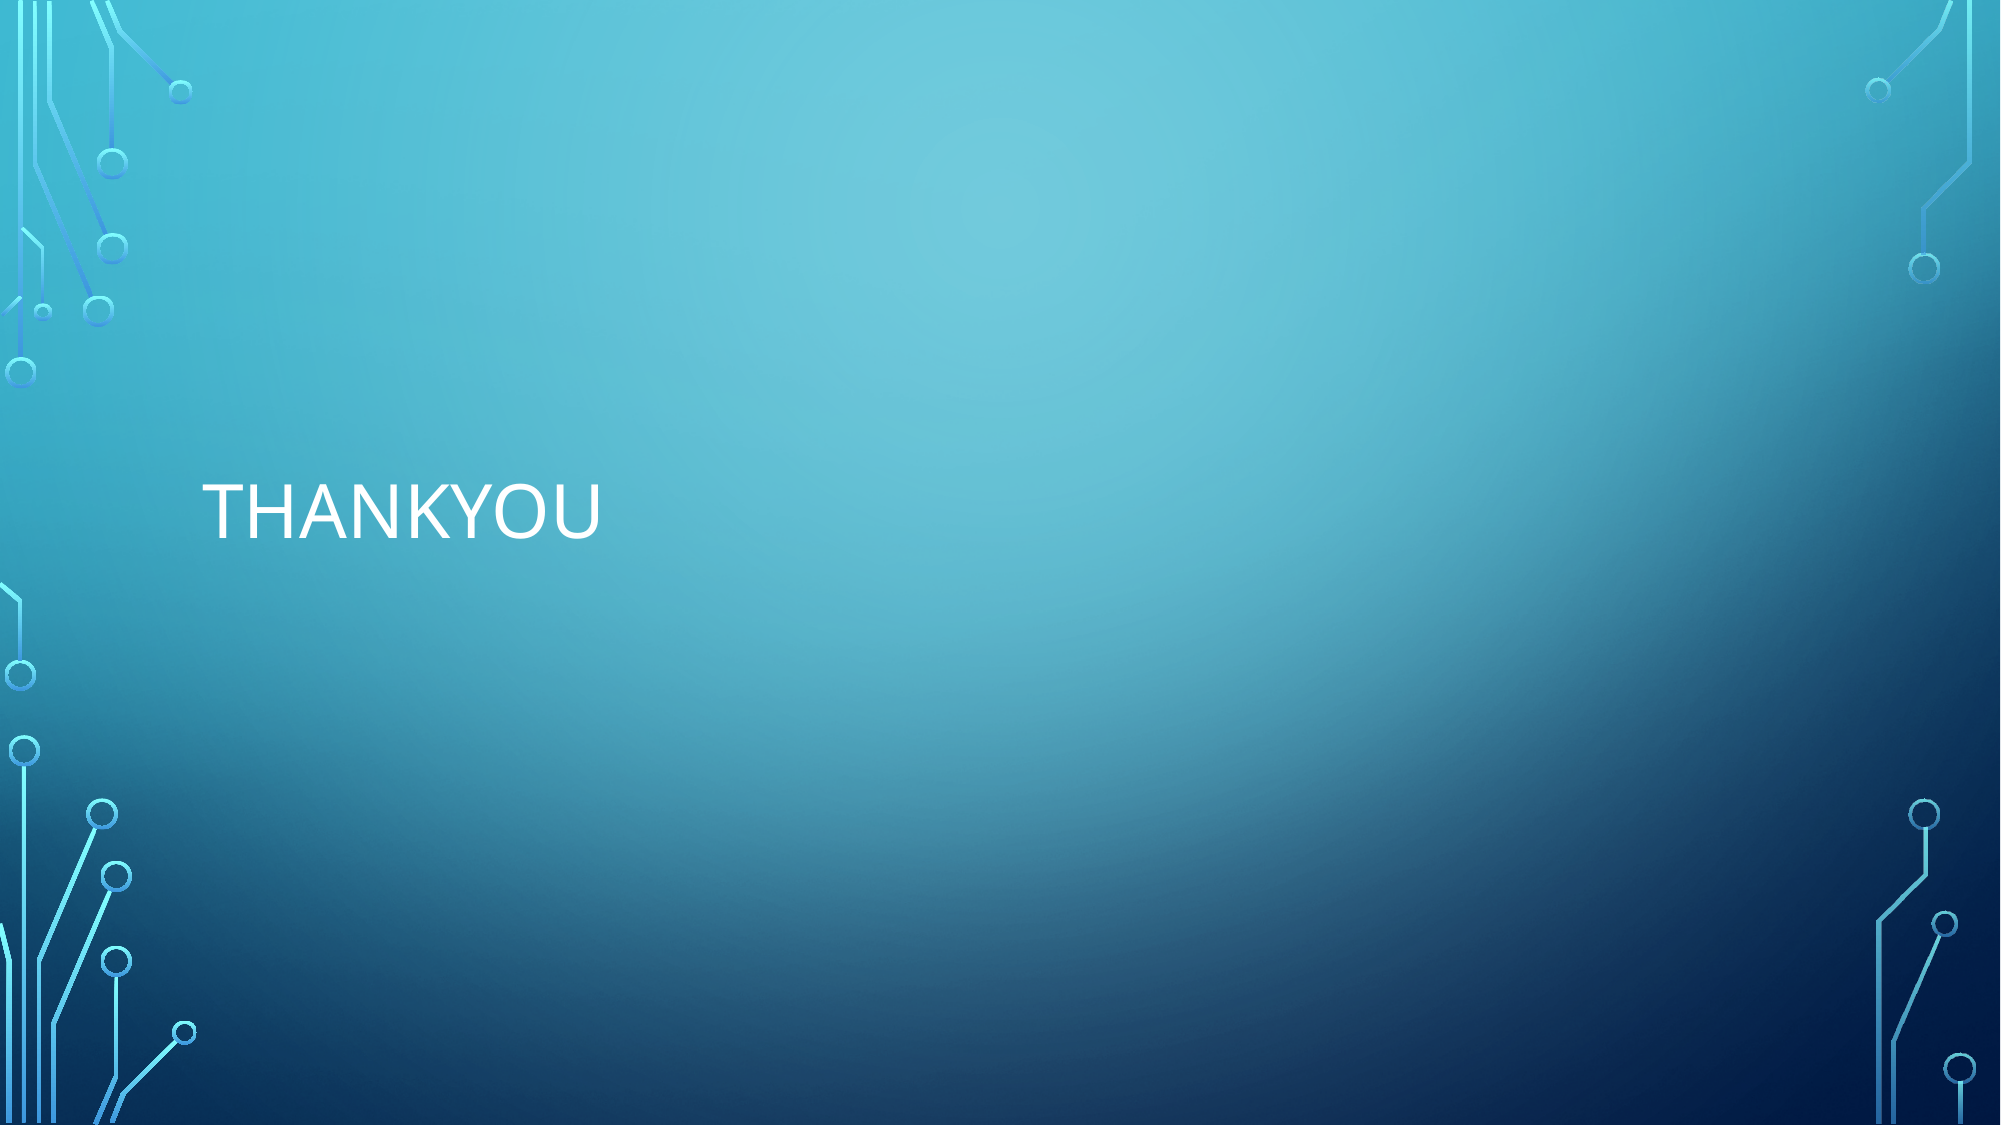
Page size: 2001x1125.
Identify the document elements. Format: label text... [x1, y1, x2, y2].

title THANKYOU [187, 101, 1813, 927]
